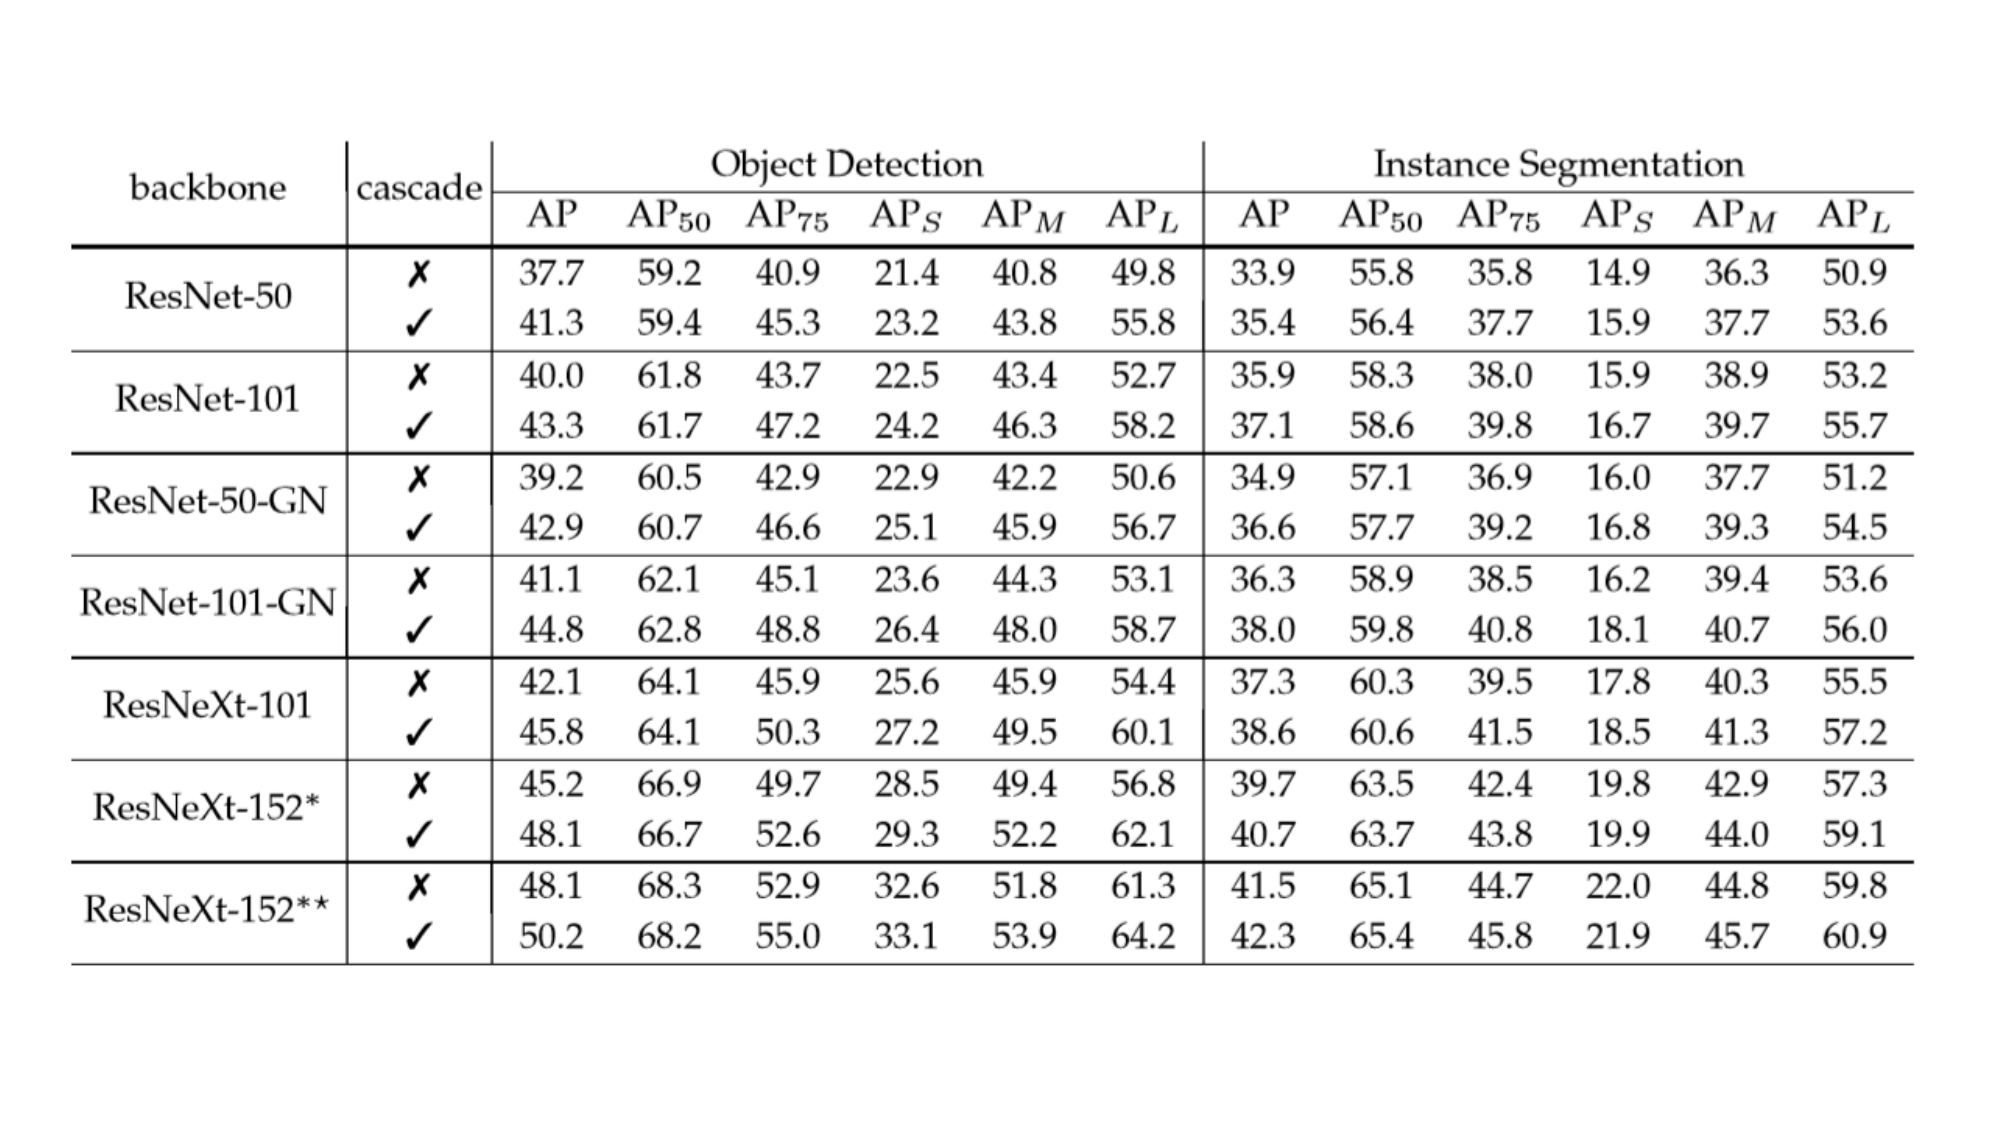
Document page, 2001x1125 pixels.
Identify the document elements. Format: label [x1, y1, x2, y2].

picture [28, 136, 1972, 989]
